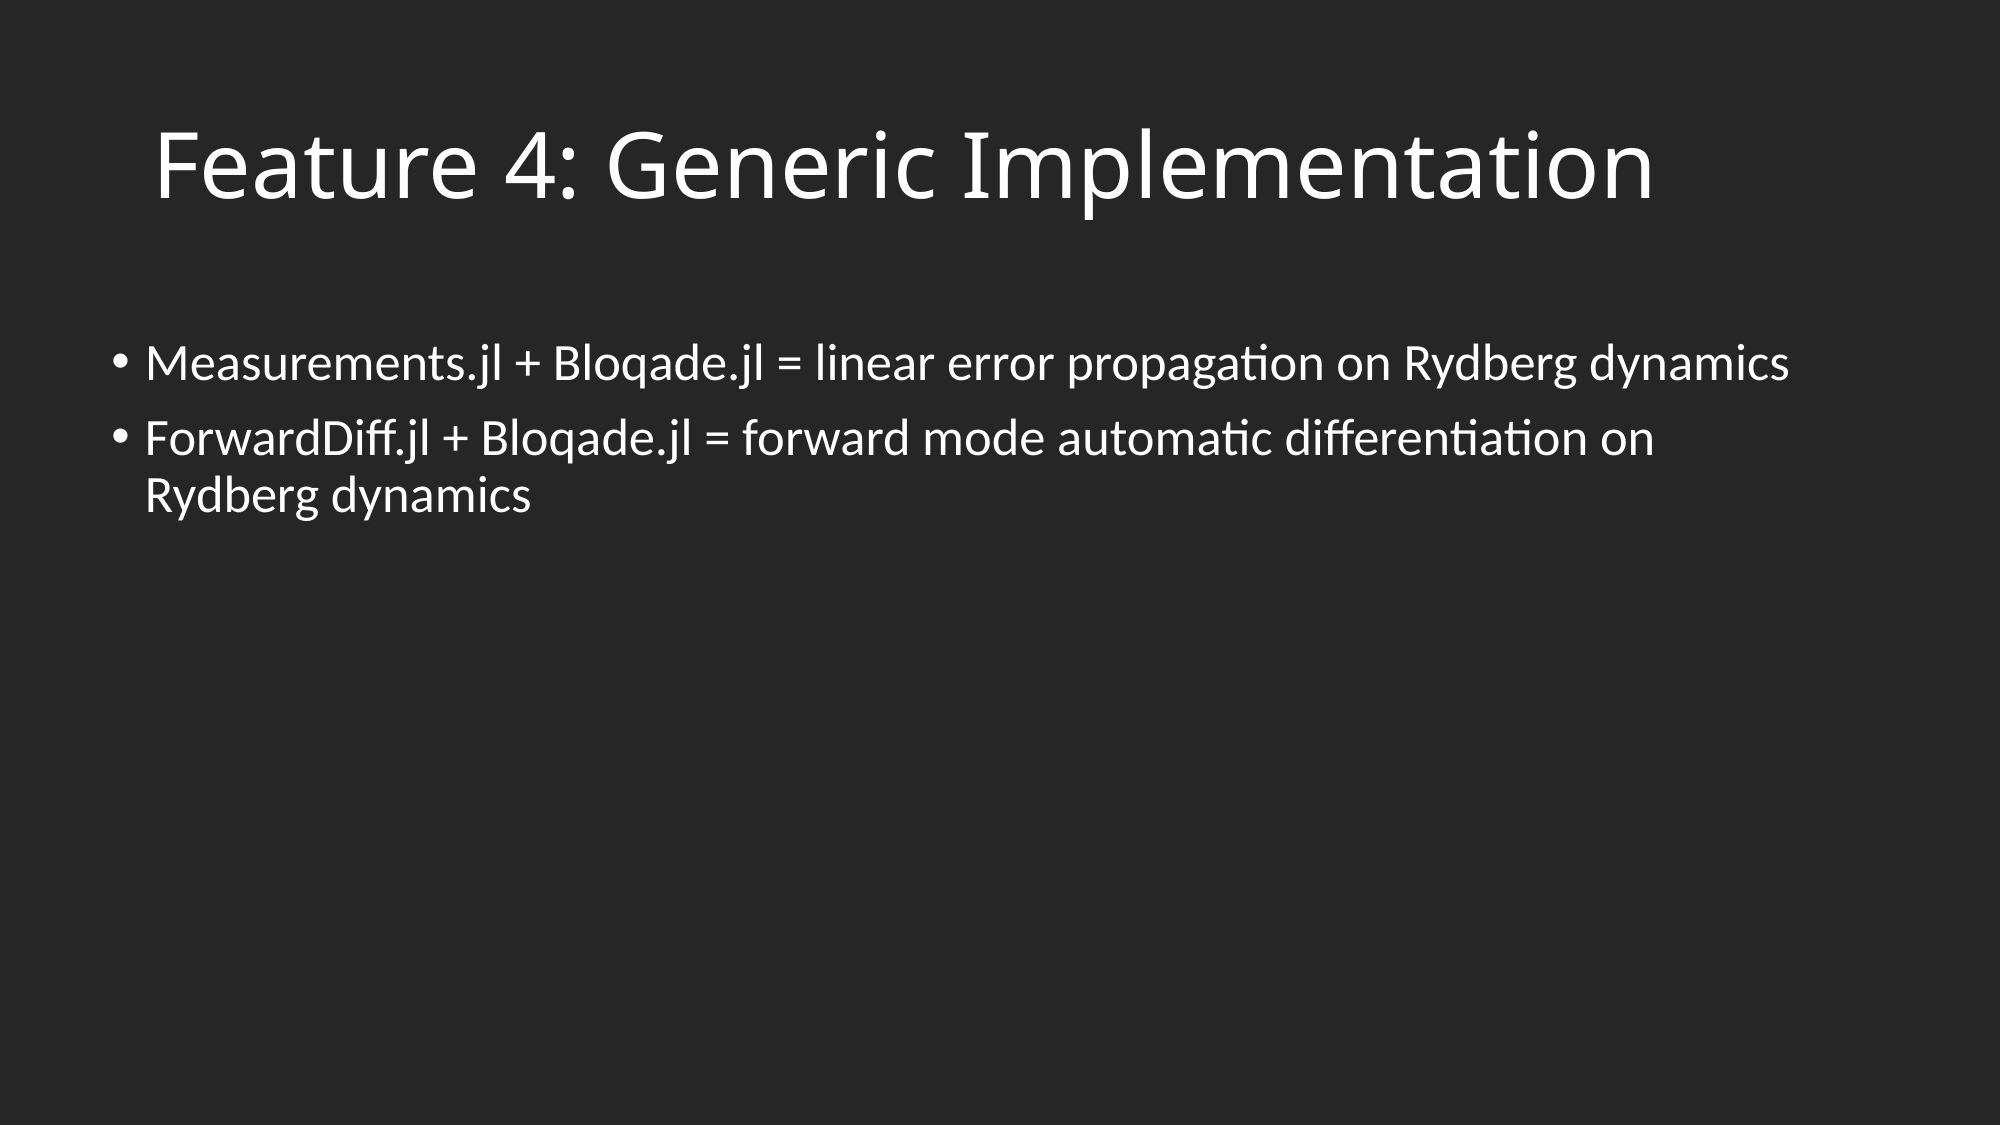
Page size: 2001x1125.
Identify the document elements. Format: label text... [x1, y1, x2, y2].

text_box Measurements.jl + Bloqade.jl = linear error propagation on Rydberg dynamics ForwardDiff.jl + Bloqade.jl = forward mode automatic differentiation on Rydberg dynamics [96, 327, 1822, 590]
title Feature 4: Generic Implementation [137, 59, 1863, 278]
